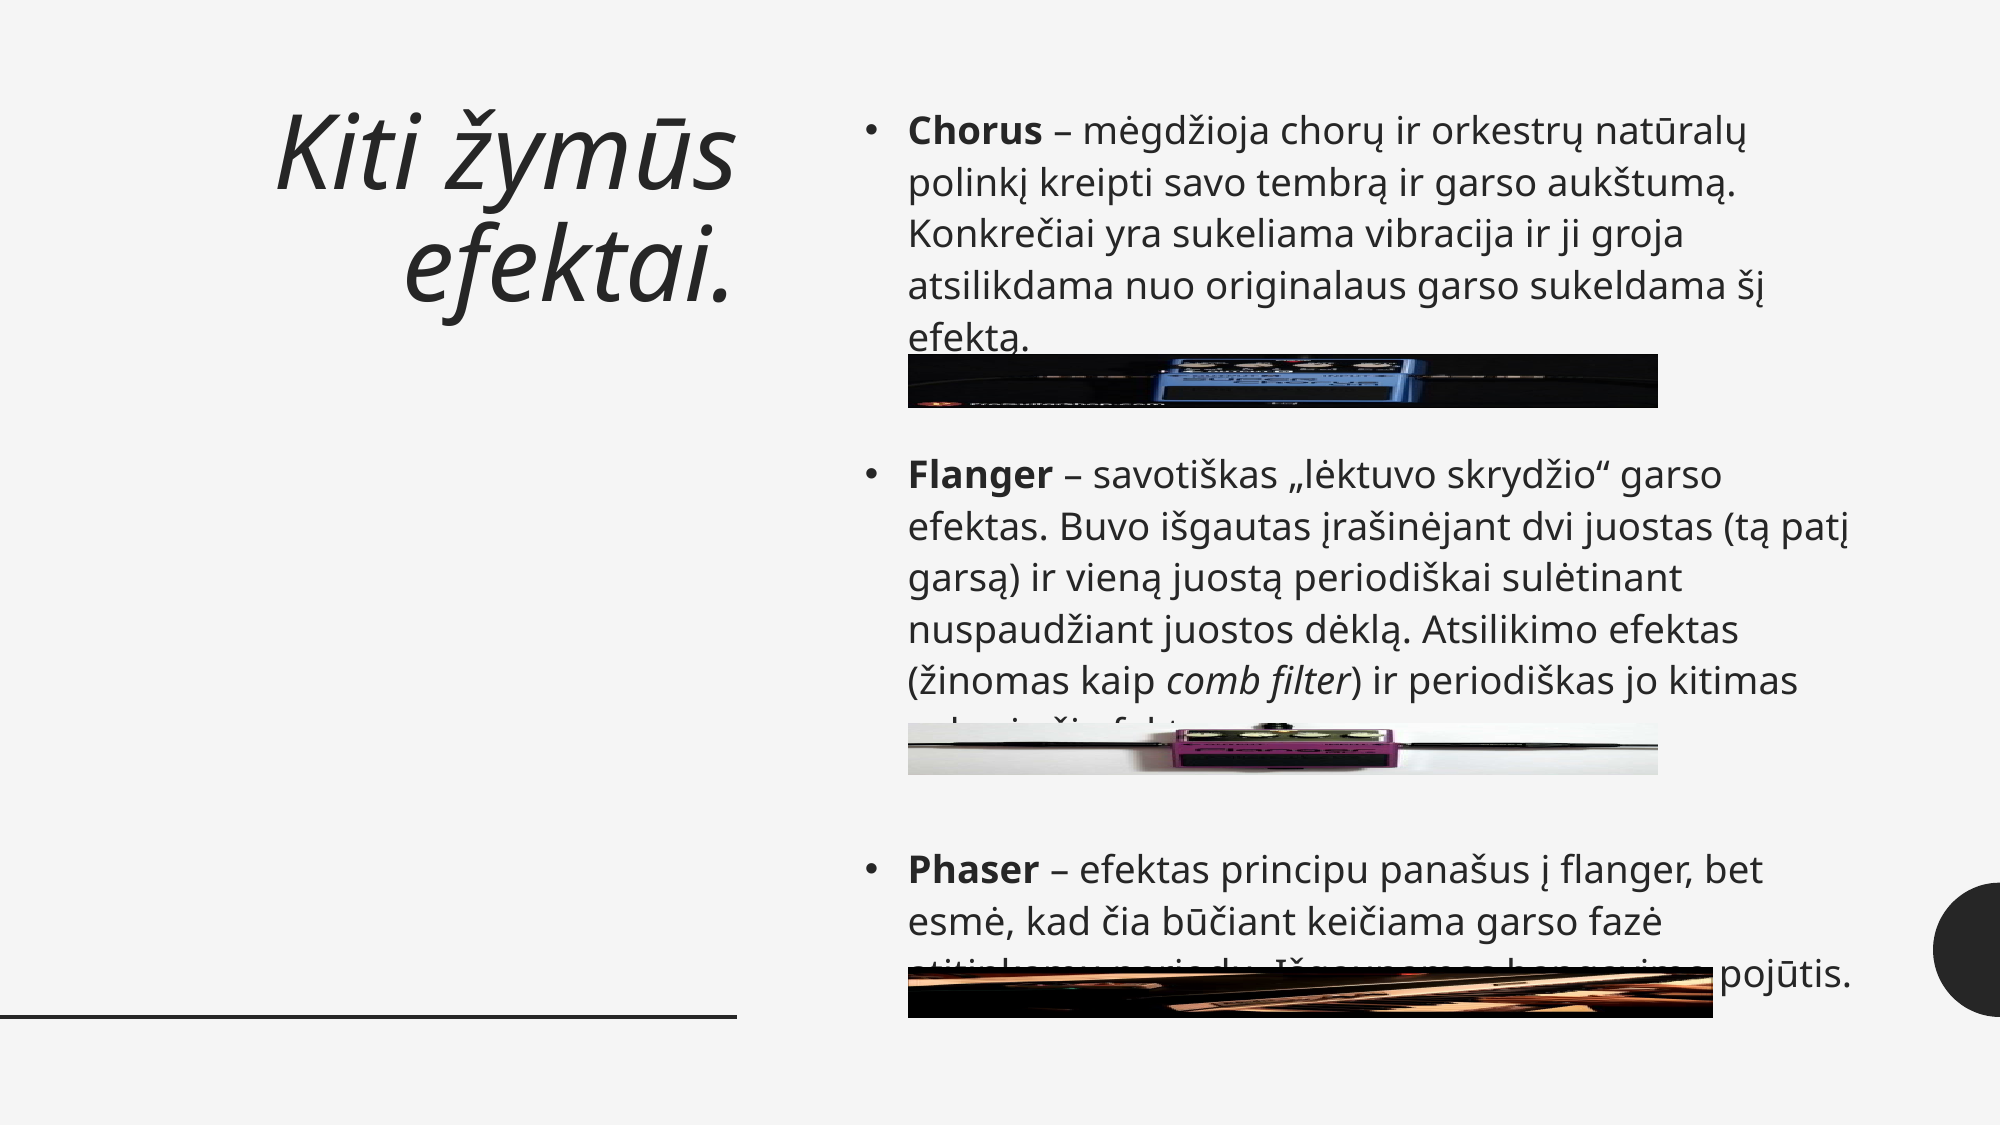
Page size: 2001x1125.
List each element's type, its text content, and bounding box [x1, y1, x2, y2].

list Chorus – mėgdžioja chorų ir orkestrų natūralų polinkį kreipti savo tembrą ir garso aukštumą. Konkrečiai yra sukeliama vibracija ir ji groja atsilikdama nuo originalaus garso sukeldama šį efektą. Flanger – savotiškas „lėktuvo skrydžio“ garso efektas. Buvo išgautas įrašinėjant dvi juostas (tą patį garsą) ir vieną juostą periodiškai sulėtinant nuspaudžiant juostos dėklą. Atsilikimo efektas (žinomas kaip comb filter) ir periodiškas jo kitimas sukuria šį efektą. Phaser – efektas principu panašus į flanger, bet esmė, kad čia būčiant keičiama garso fazė atitinkamu periodu. Išgaunamas bangavimo pojūtis. [849, 93, 1875, 1022]
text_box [907, 353, 1659, 409]
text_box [907, 966, 1714, 1019]
title Kiti žymūs efektai. [125, 91, 754, 905]
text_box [907, 722, 1659, 776]
